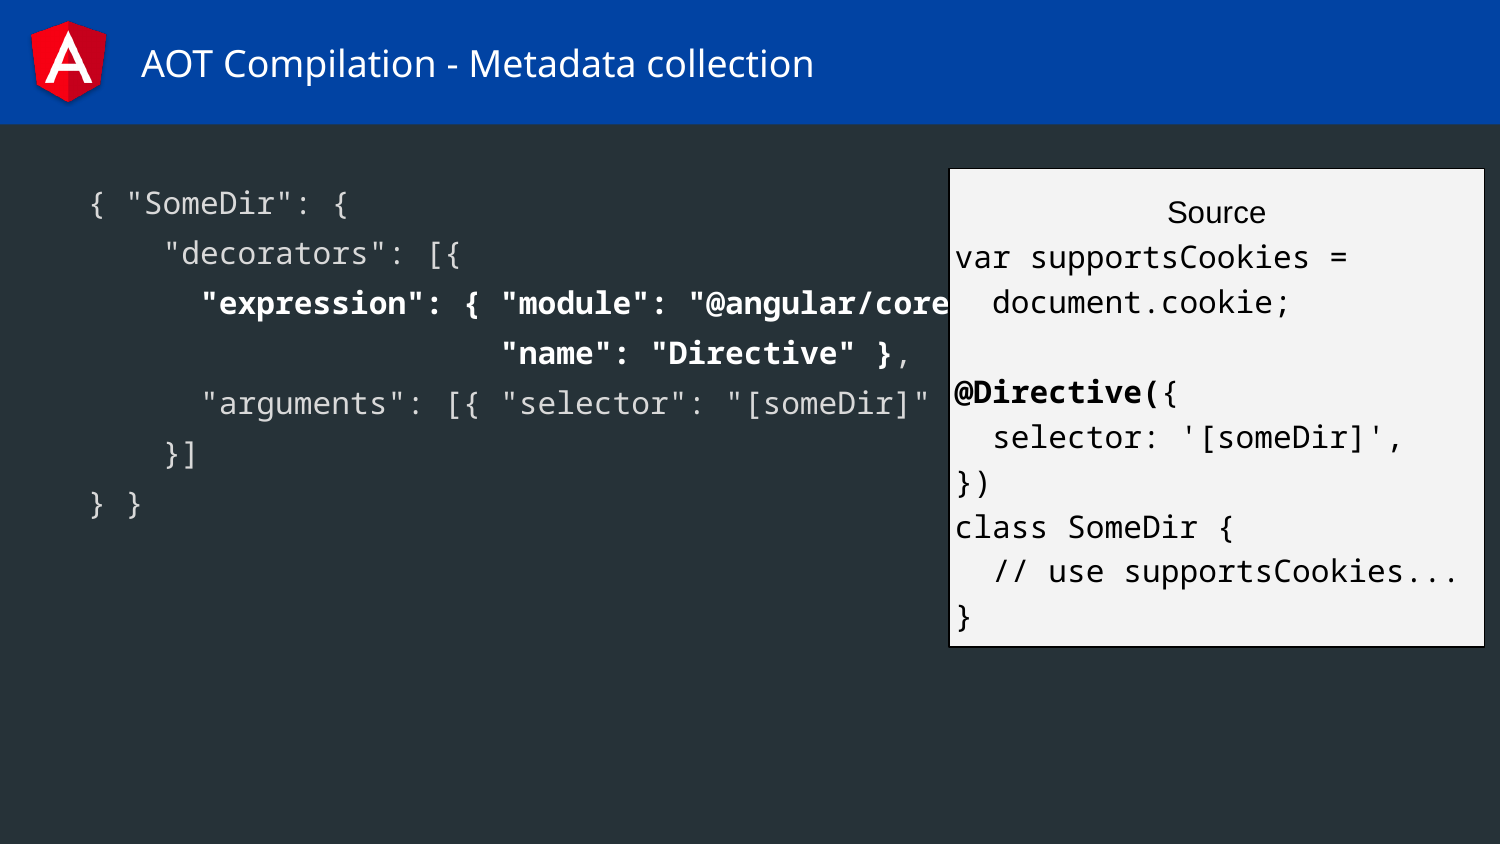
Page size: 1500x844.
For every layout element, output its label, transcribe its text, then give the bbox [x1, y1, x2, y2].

title AOT Compilation - Metadata collection [125, 0, 1434, 125]
text_box Source var supportsCookies = document.cookie; @Directive({ selector: '[someDir]', }) class SomeDir { // use supportsCookies... } [948, 168, 1485, 648]
picture [27, 20, 110, 107]
list { "SomeDir": { "decorators": [{ "expression": { "module": "@angular/core", "name": "Directive" }, "arguments": [{ "selector": "[someDir]" }] }] } } [72, 168, 1458, 813]
